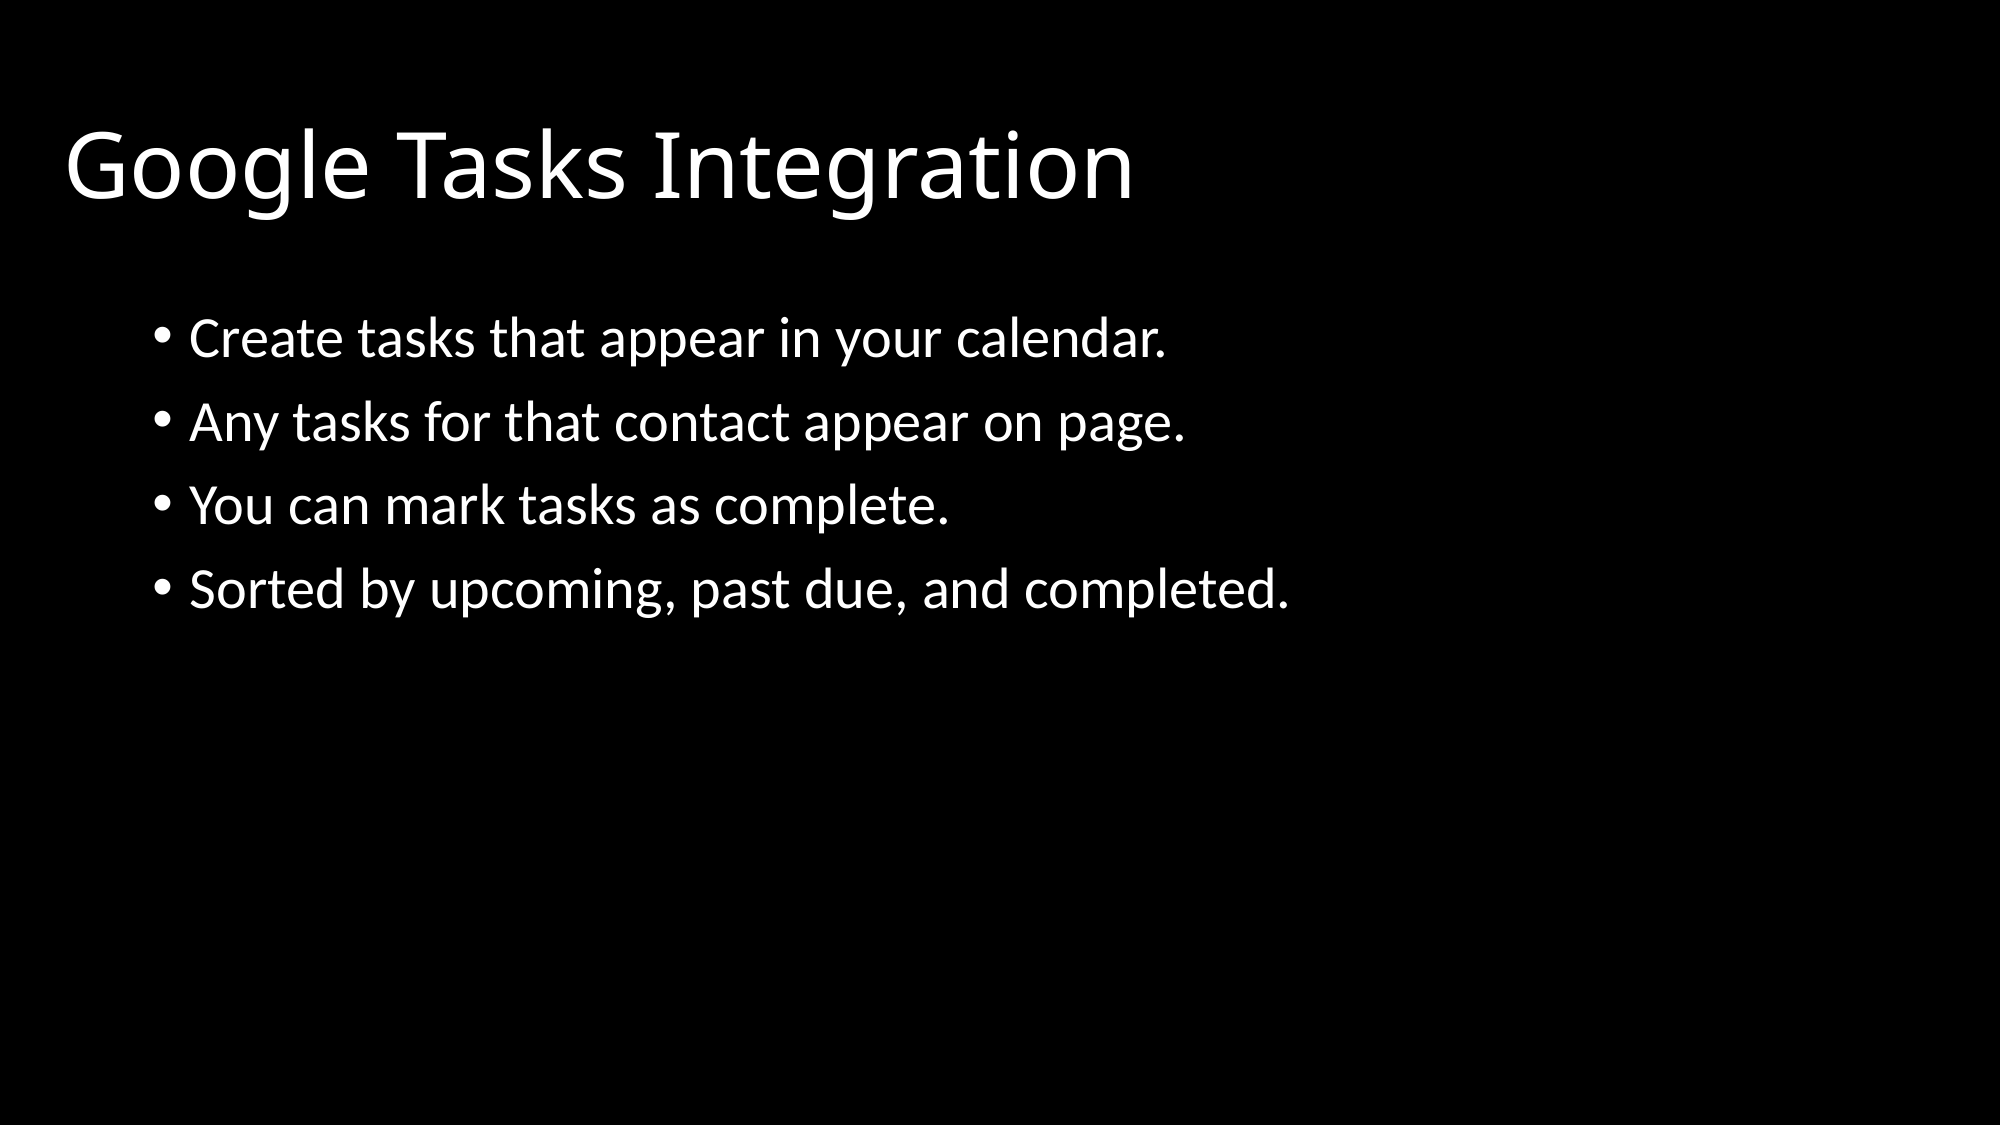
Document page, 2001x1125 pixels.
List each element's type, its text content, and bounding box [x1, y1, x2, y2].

title Google Tasks Integration [48, 59, 1863, 278]
list Create tasks that appear in your calendar. Any tasks for that contact appear on page. You can mark tasks as complete. Sorted by upcoming, past due, and completed. [137, 299, 1863, 1014]
